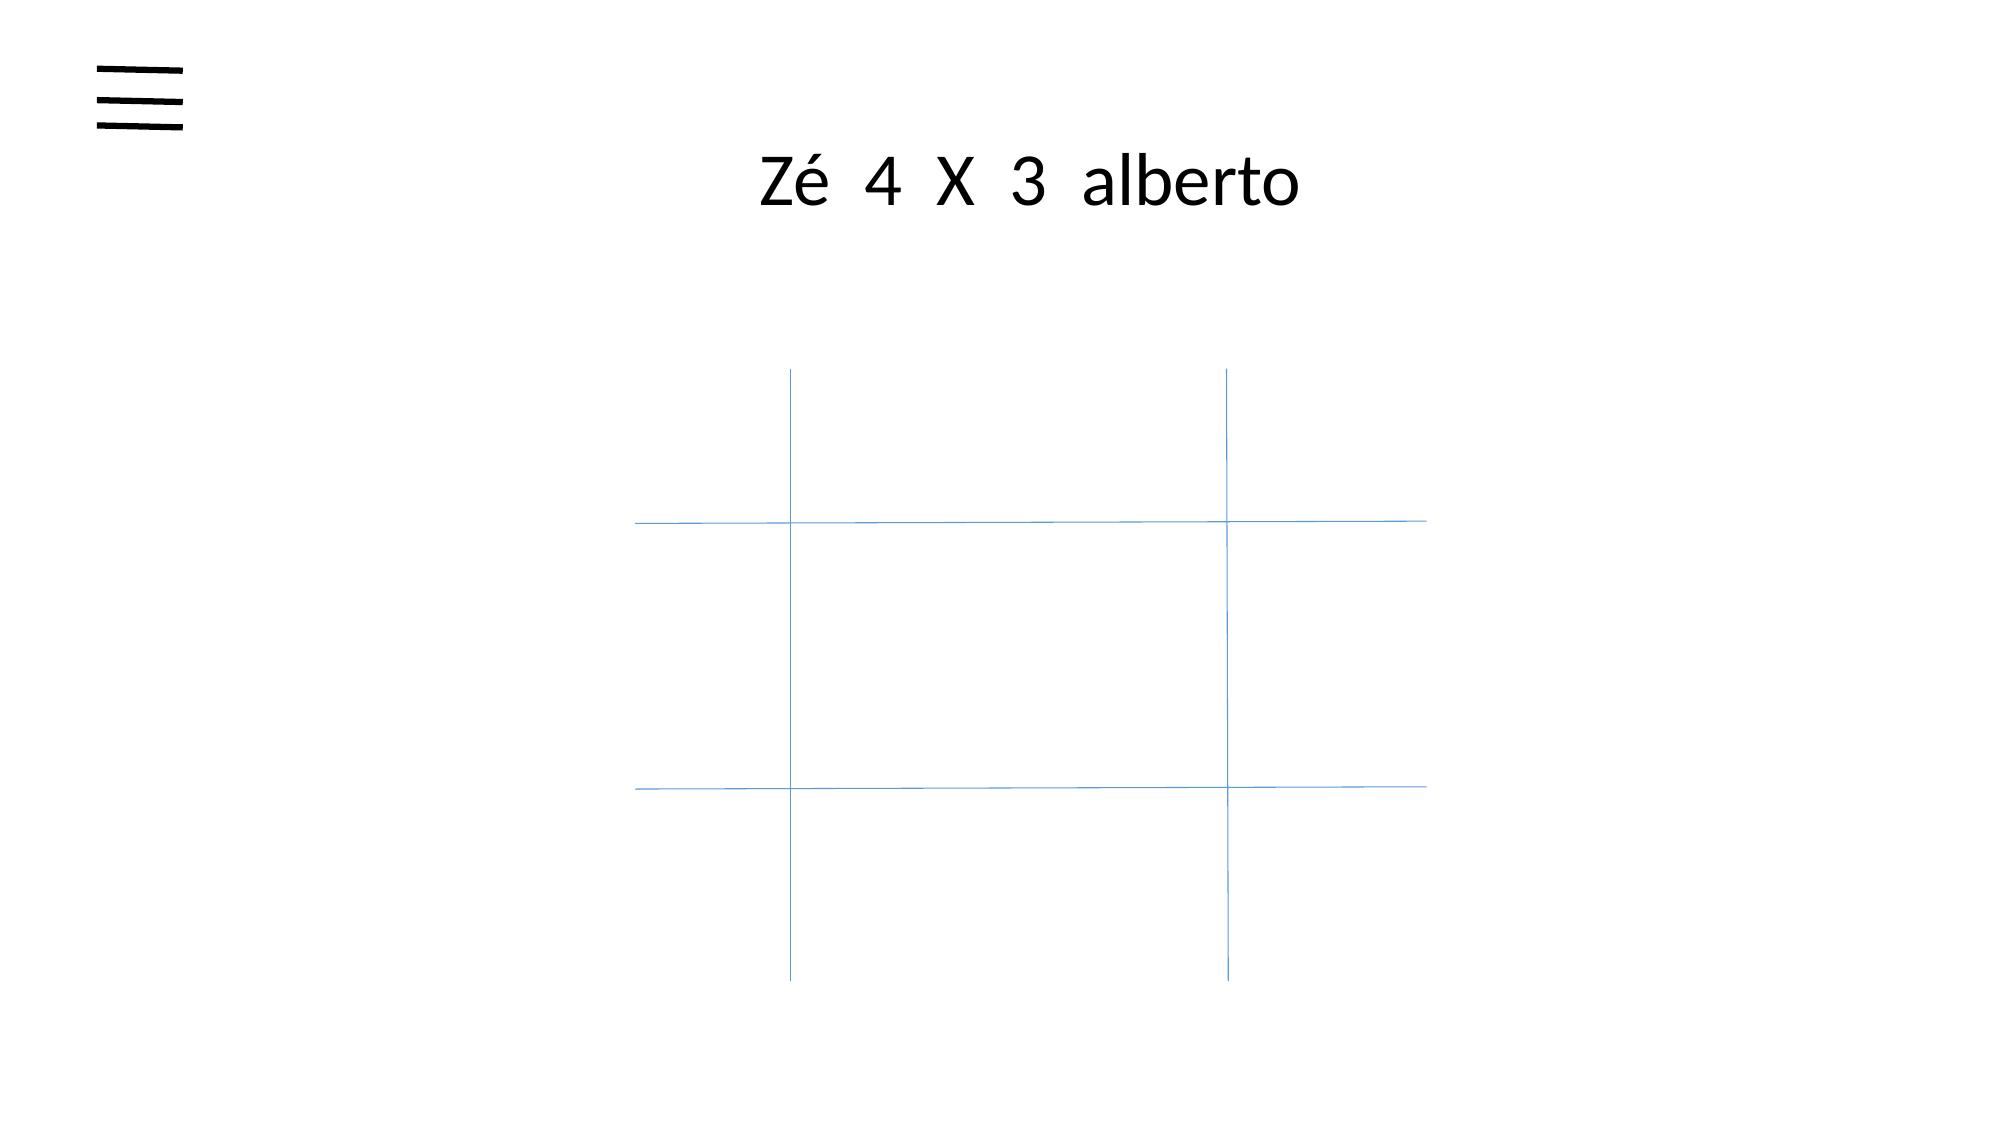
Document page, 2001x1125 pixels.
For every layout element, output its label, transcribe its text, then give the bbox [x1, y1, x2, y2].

text_box Zé 4 X 3 alberto [744, 123, 1317, 229]
